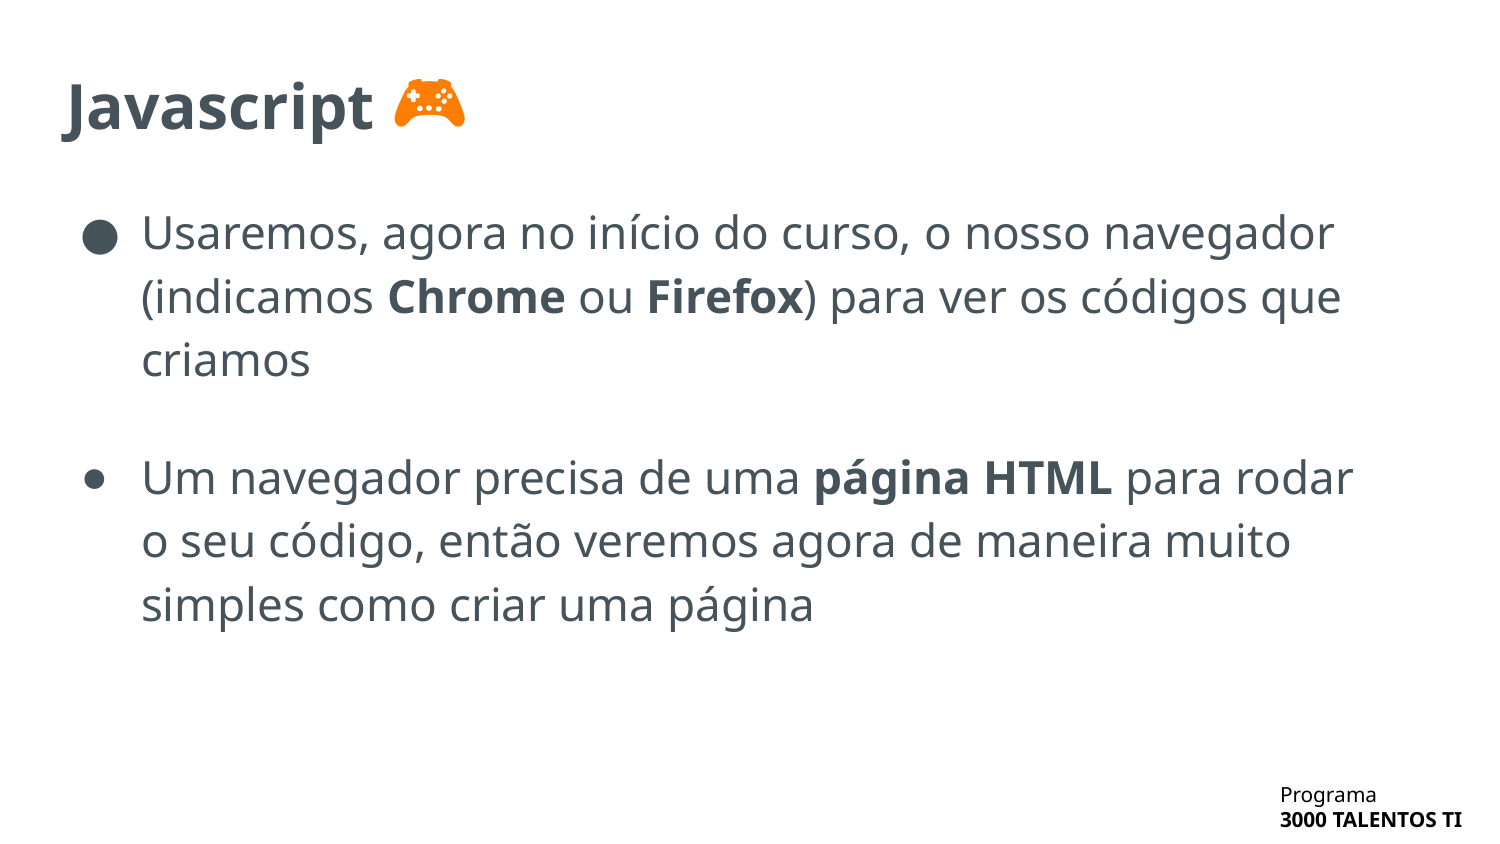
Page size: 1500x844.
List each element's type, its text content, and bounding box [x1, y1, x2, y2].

subtitle Usaremos, agora no início do curso, o nosso navegador (indicamos Chrome ou Firefox) para ver os códigos que criamos Um navegador precisa de uma página HTML para rodar o seu código, então veremos agora de maneira muito simples como criar uma página [51, 181, 1390, 763]
title Javascript 🎮 [51, 20, 1336, 182]
